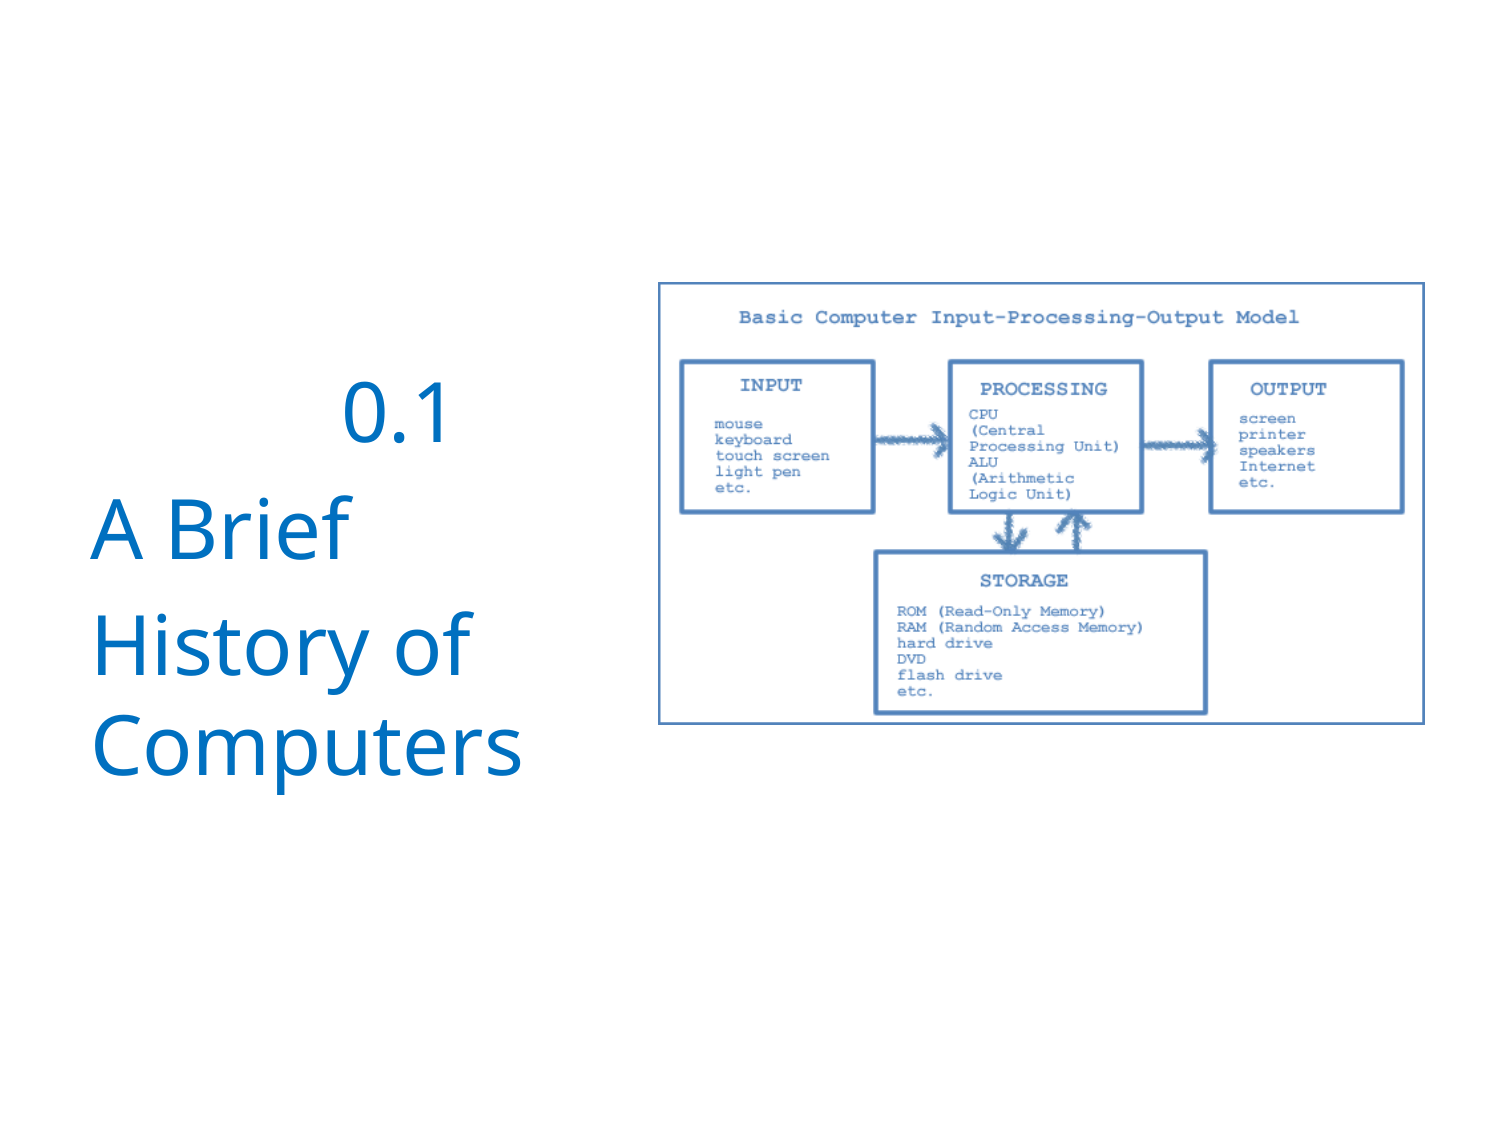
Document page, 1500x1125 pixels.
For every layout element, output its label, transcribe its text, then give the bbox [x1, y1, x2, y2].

list 0.1 A Brief History of Computers [75, 235, 725, 1005]
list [658, 282, 1426, 726]
